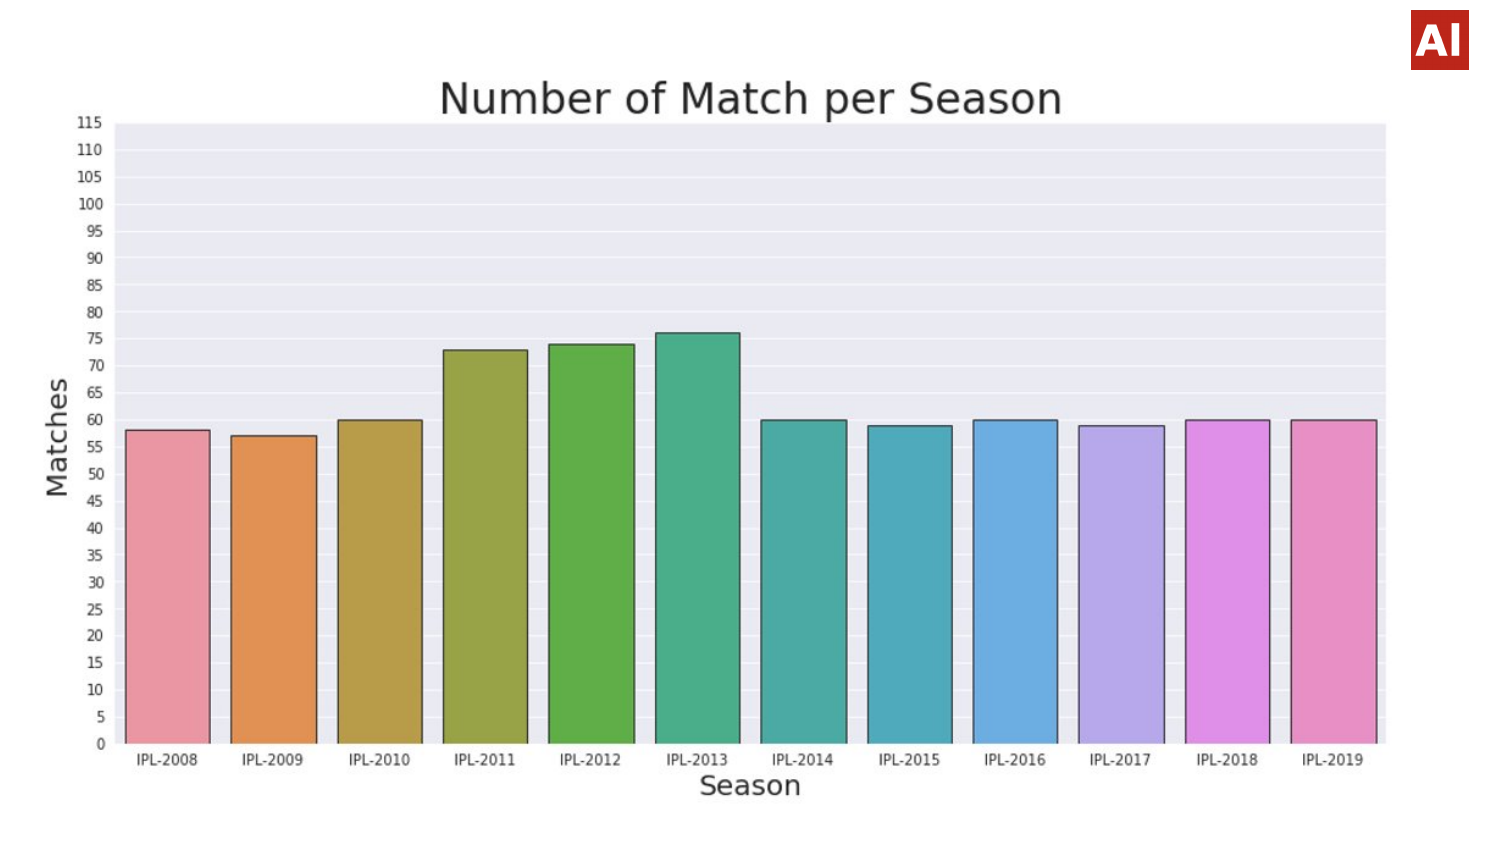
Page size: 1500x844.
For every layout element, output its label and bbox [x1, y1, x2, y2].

picture [1411, 10, 1469, 70]
picture [33, 71, 1396, 811]
